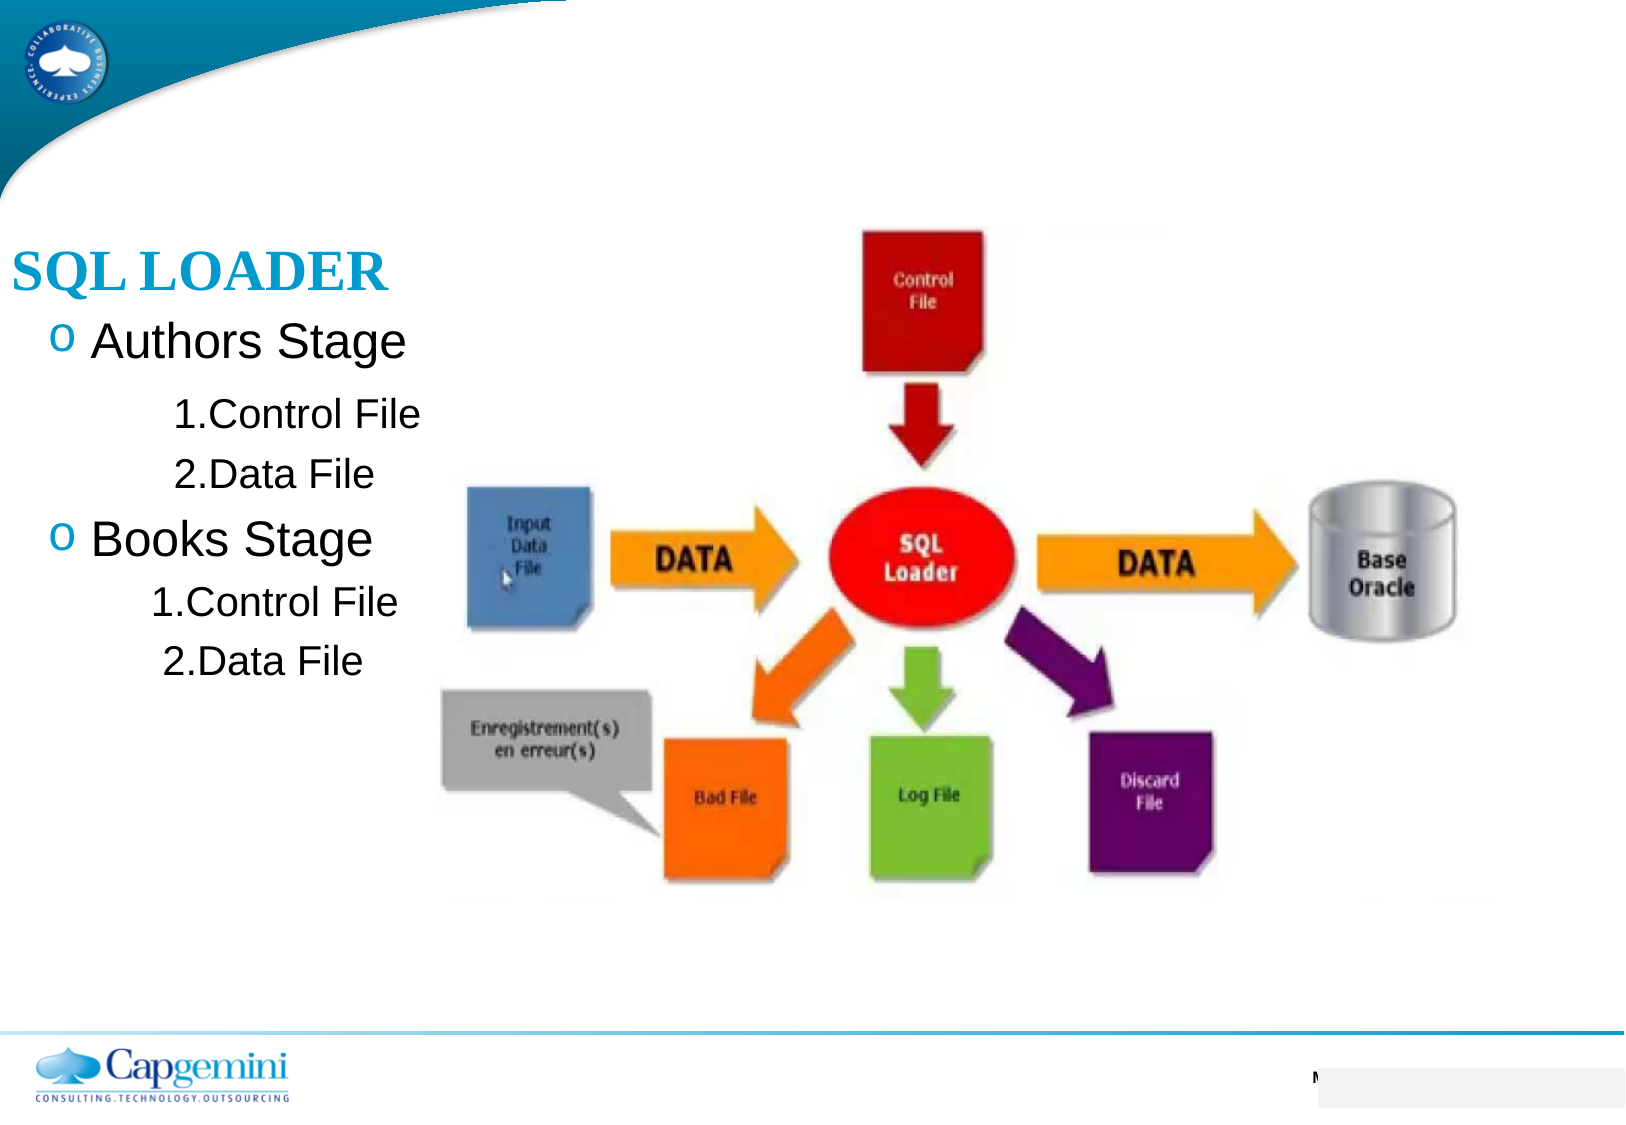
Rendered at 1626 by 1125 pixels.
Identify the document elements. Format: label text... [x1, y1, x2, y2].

text_box [1318, 1068, 1625, 1108]
picture [34, 1046, 291, 1103]
title Sql loader [0, 200, 1625, 302]
picture [422, 226, 1504, 899]
picture [25, 22, 108, 103]
list Authors Stage 1.Control File 2.Data File Books Stage 1.Control File 2.Data File [0, 302, 1625, 1001]
